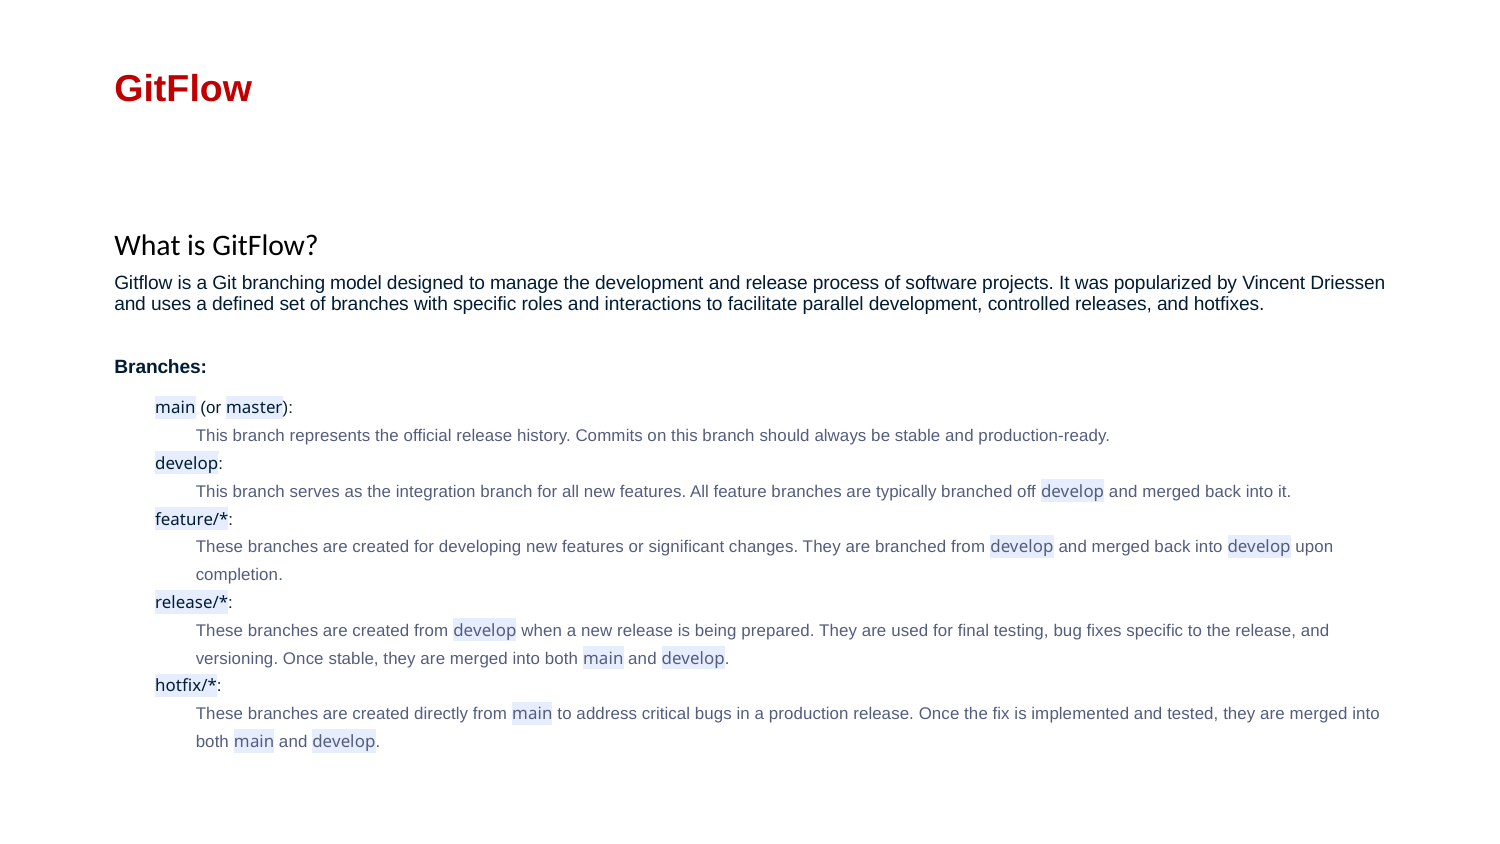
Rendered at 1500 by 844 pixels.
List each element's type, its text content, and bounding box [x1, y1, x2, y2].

list What is GitFlow? Gitflow is a Git branching model designed to manage the development and release process of software projects. It was popularized by Vincent Driessen and uses a defined set of branches with specific roles and interactions to facilitate parallel development, controlled releases, and hotfixes. Branches: main (or master): This branch represents the official release history. Commits on this branch should always be stable and production-ready. develop: This branch serves as the integration branch for all new features. All feature branches are typically branched off develop and merged back into it. feature/*: These branches are created for developing new features or significant changes. They are branched from develop and merged back into develop upon completion. release/*: These branches are created from develop when a new release is being prepared. They are used for final testing, bug fixes specific to the release, and versioning. Once stable, they are merged into both main and develop. hotfix/*: These branches are created directly from main to address critical bugs in a production release. Once the fix is implemented and tested, they are merged into both main and develop. [103, 224, 1397, 760]
title GitFlow [103, 44, 1397, 208]
